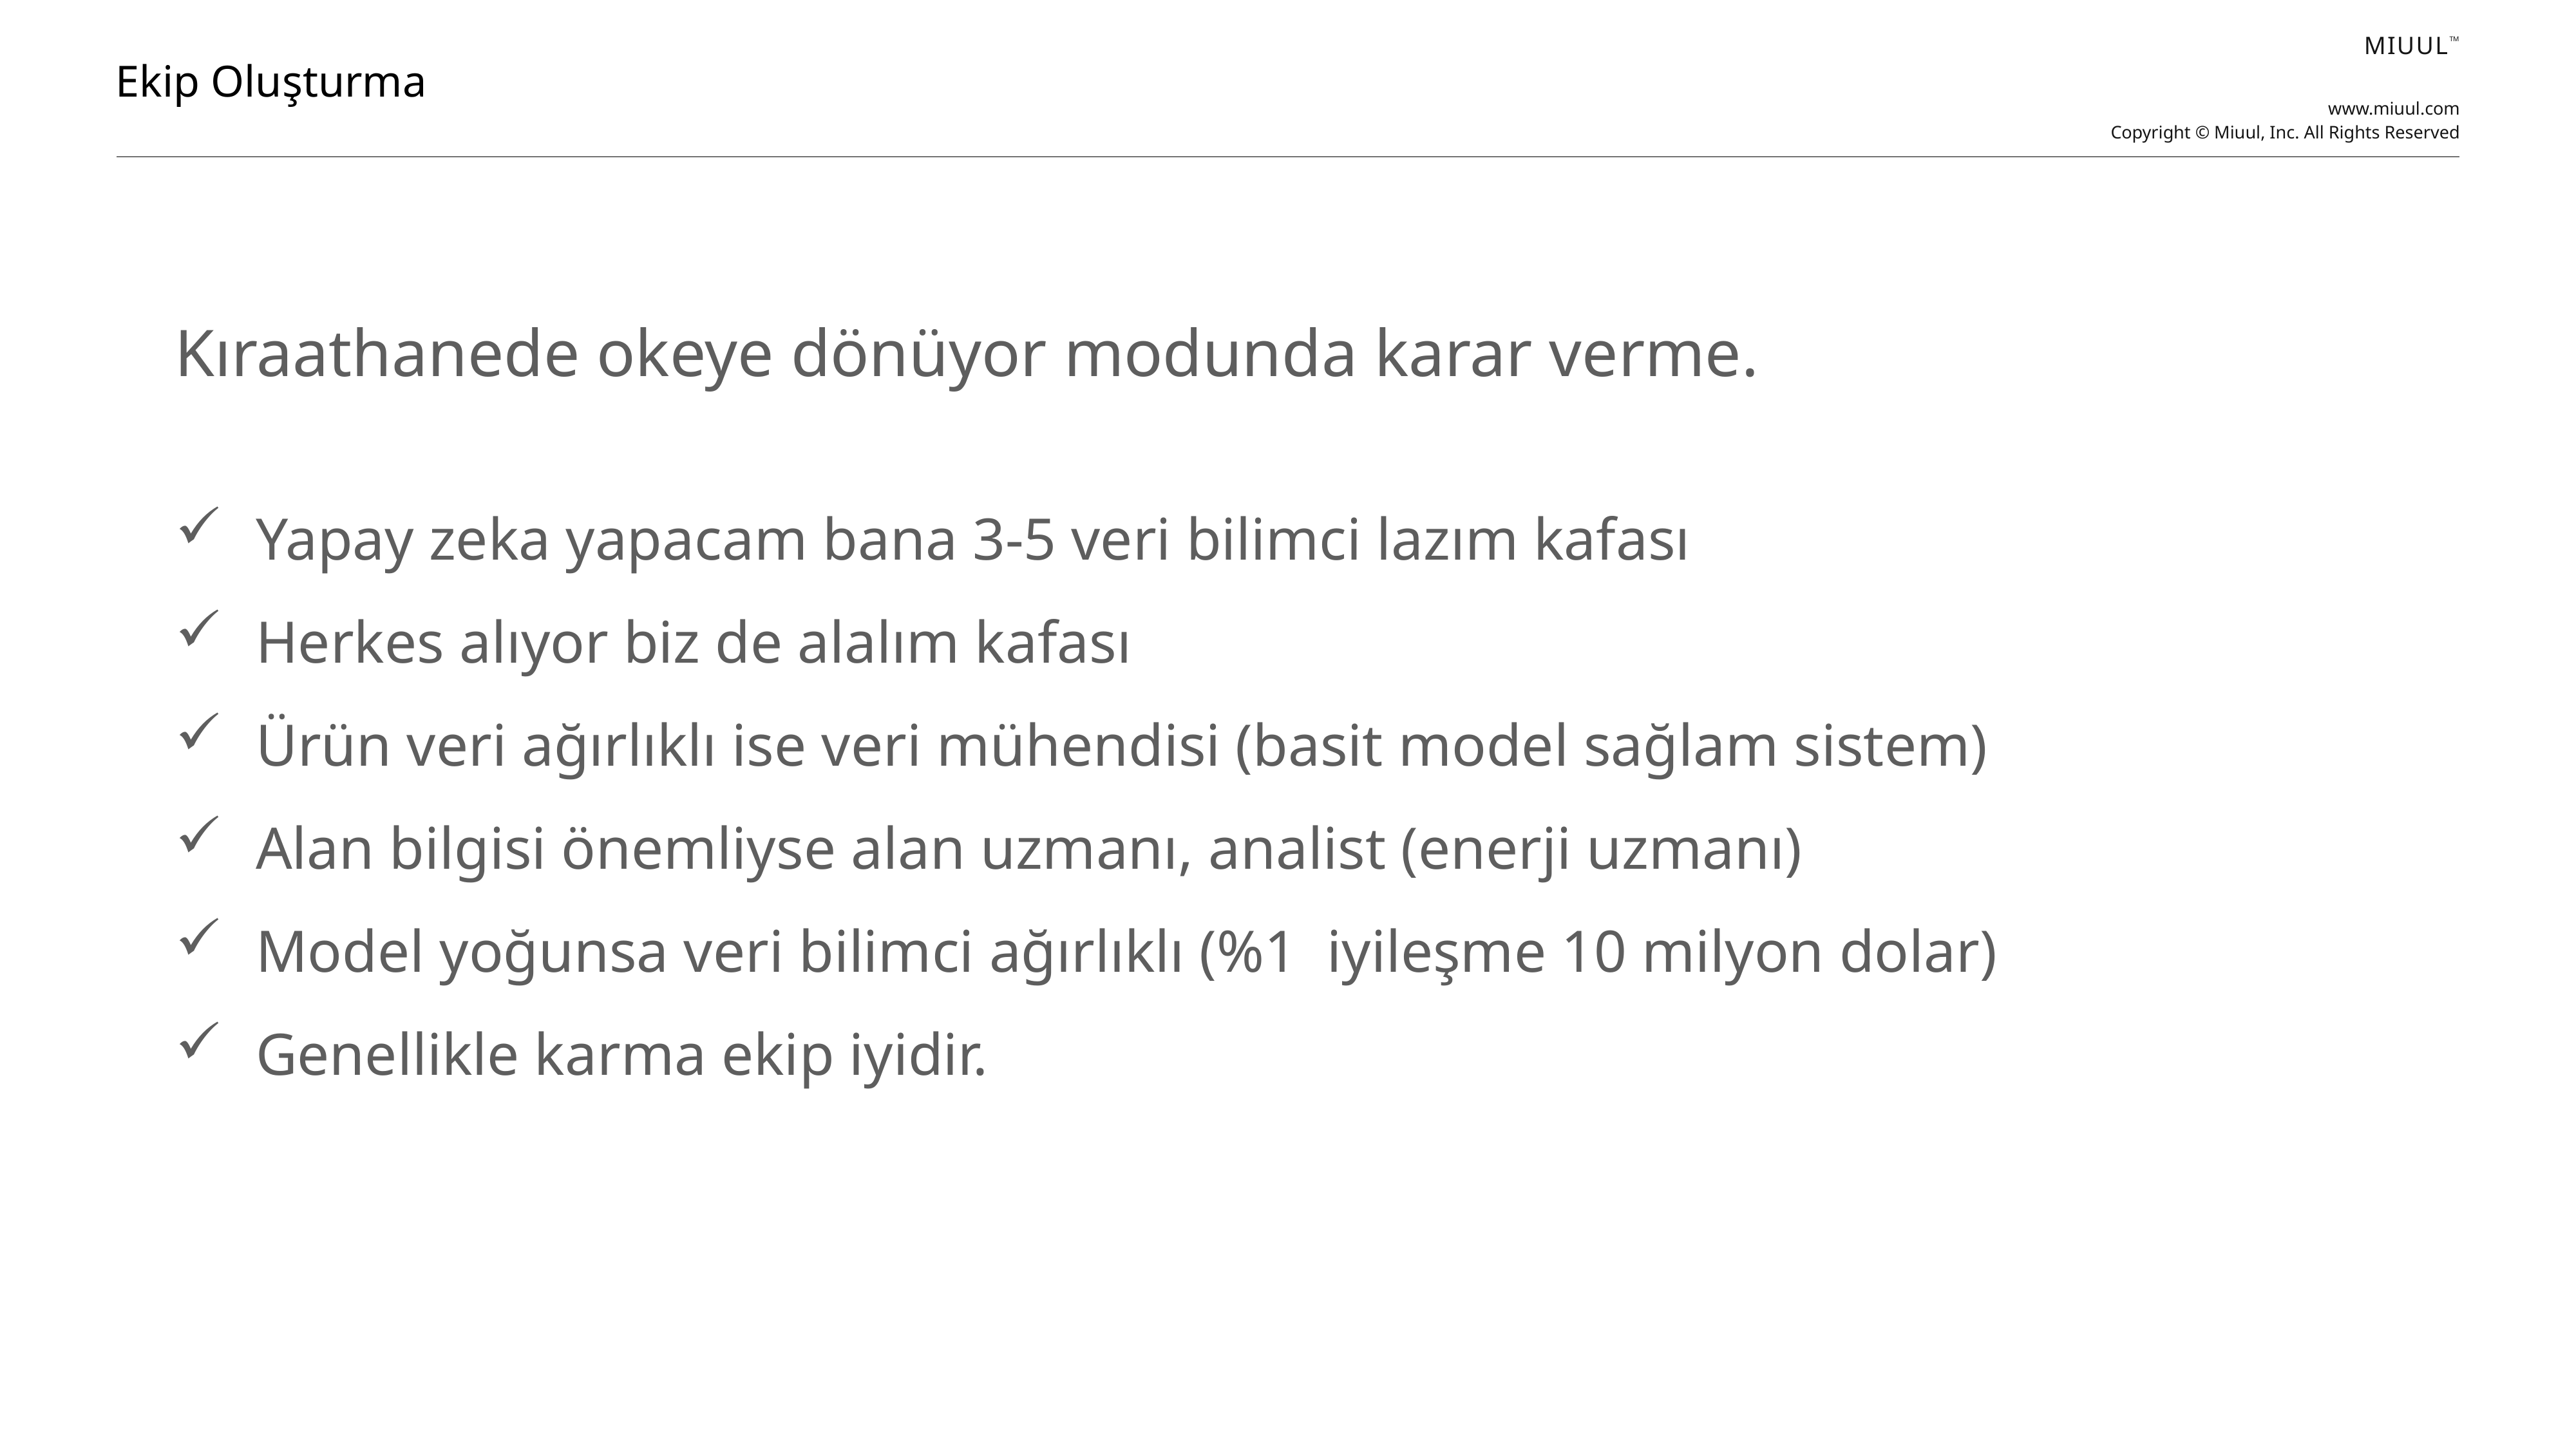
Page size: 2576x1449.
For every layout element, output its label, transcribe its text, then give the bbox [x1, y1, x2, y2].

text_box Yapay zeka yapacam bana 3-5 veri bilimci lazım kafası Herkes alıyor biz de alalım kafası Ürün veri ağırlıklı ise veri mühendisi (basit model sağlam sistem) Alan bilgisi önemliyse alan uzmanı, analist (enerji uzmanı) Model yoğunsa veri bilimci ağırlıklı (%1 iyileşme 10 milyon dolar) Genellikle karma ekip iyidir. [160, 454, 2269, 1101]
text_box Kıraathanede okeye dönüyor modunda karar verme. [160, 259, 2060, 404]
list Ekip Oluşturma [111, 17, 1771, 142]
